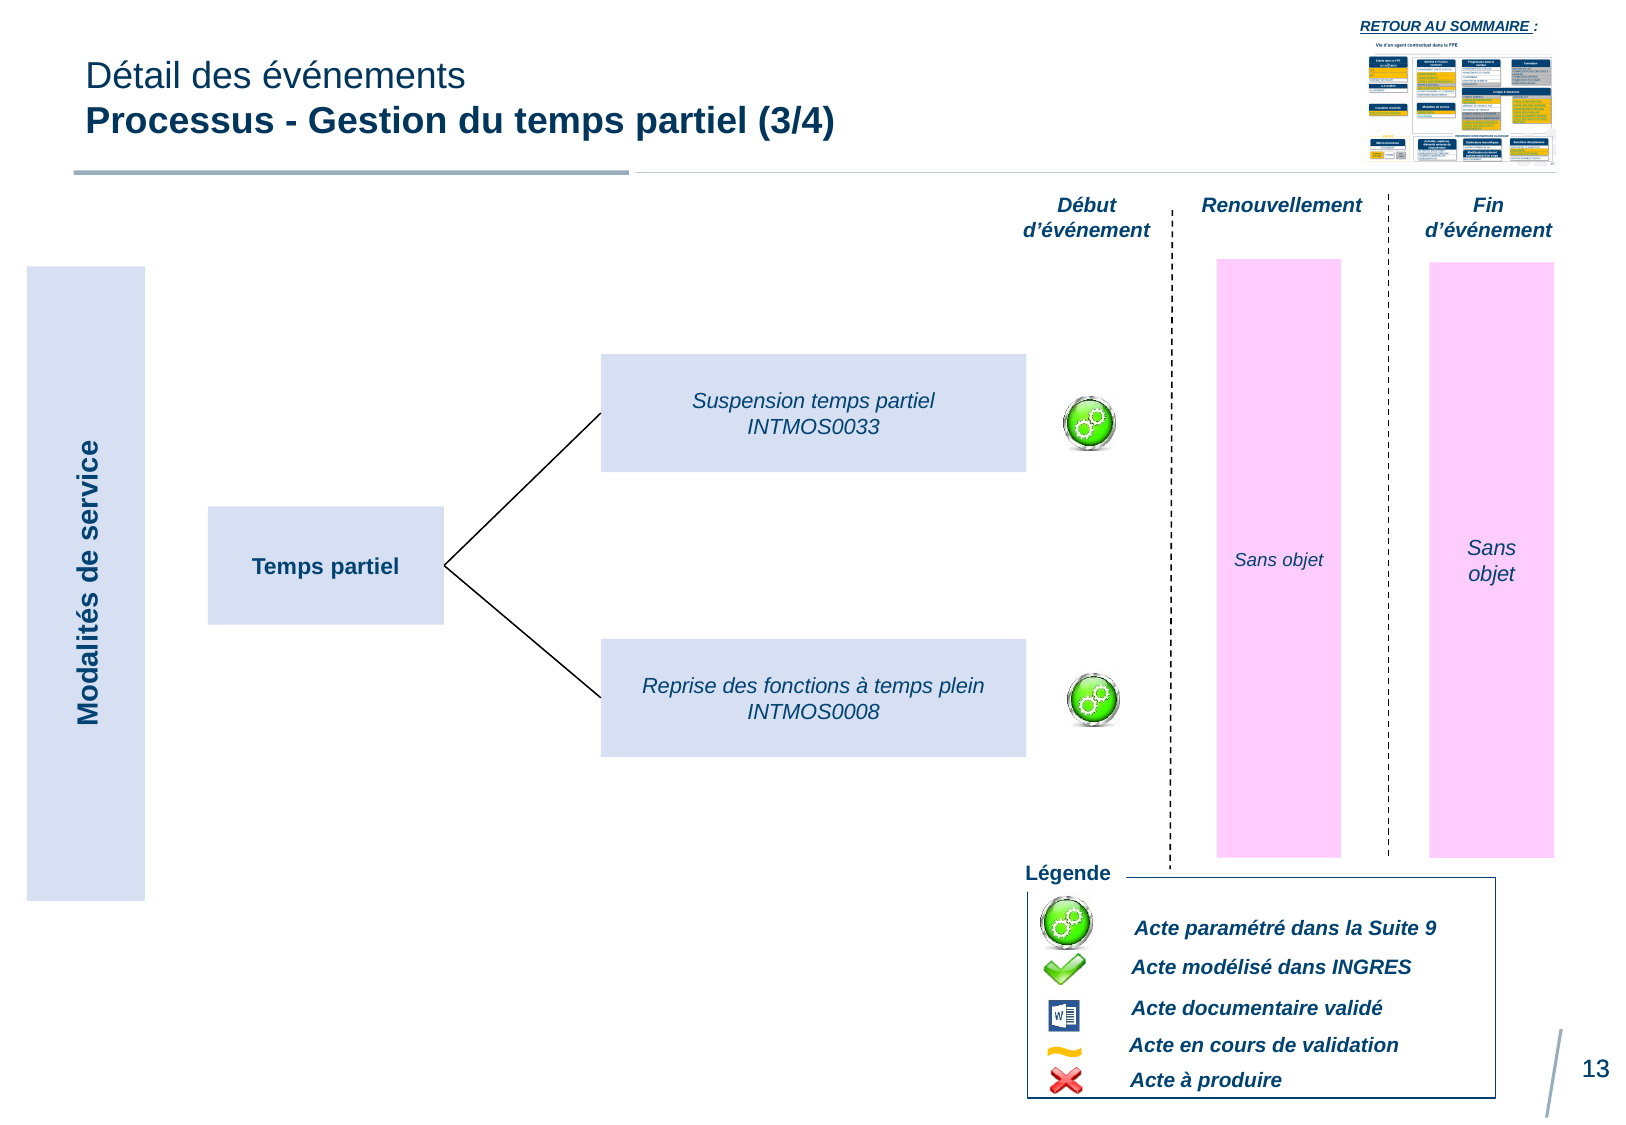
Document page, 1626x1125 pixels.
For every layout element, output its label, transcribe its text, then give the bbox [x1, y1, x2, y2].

slide_number 13 [1516, 1044, 1625, 1121]
picture [1067, 671, 1120, 727]
picture [1063, 394, 1116, 451]
picture [1049, 1067, 1083, 1094]
picture [1366, 35, 1557, 166]
picture [1033, 894, 1093, 1046]
